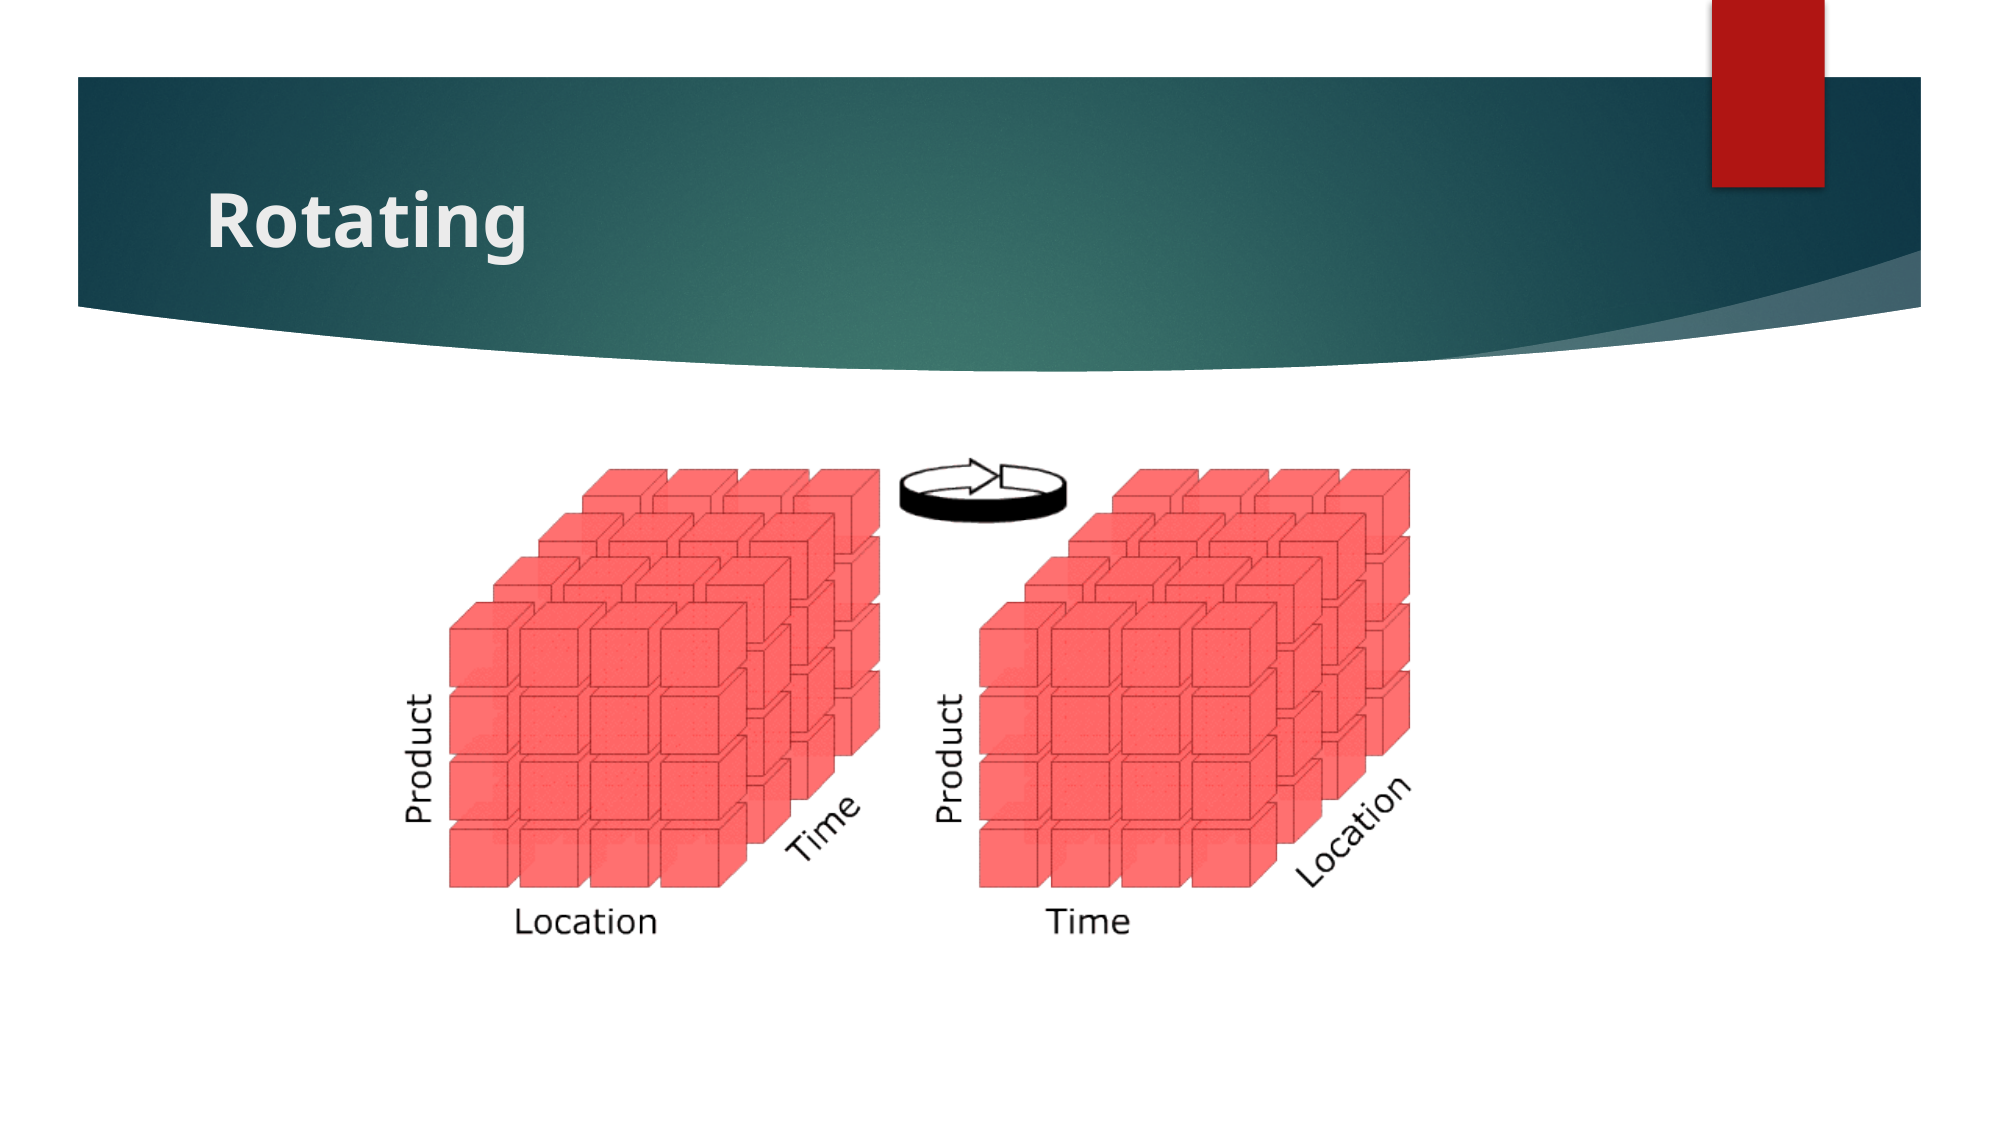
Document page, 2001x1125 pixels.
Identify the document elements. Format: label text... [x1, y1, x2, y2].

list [392, 446, 1434, 968]
title Rotating [189, 159, 1638, 276]
